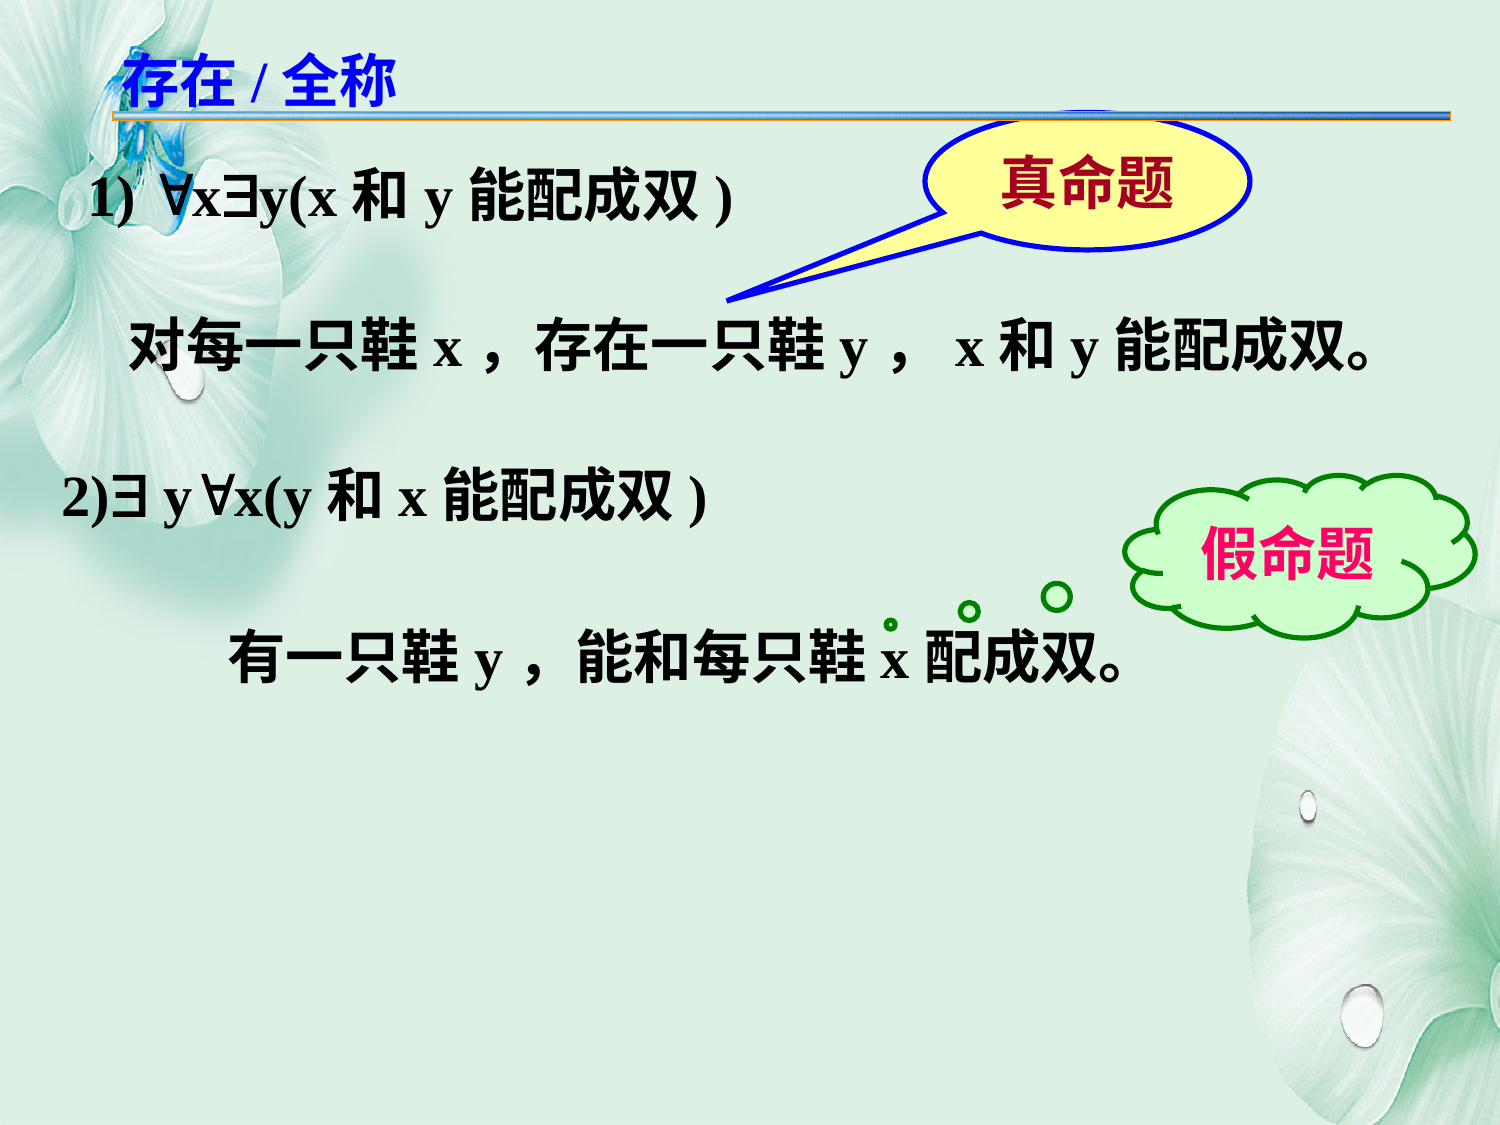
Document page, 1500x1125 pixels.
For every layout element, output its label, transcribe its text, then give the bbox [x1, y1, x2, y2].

text_box 有一只鞋y，能和每只鞋x配成双。 [212, 612, 1300, 698]
picture [0, 0, 1500, 1125]
text_box 存在/全称 [106, 36, 575, 122]
text_box 假命题 [886, 620, 896, 630]
text_box 1) xy(x和y能配成双) [72, 149, 750, 236]
text_box 对每一只鞋x，存在一只鞋y，x和y能配成双。 [113, 299, 1434, 386]
text_box 假命题 [1124, 475, 1476, 639]
text_box 假命题 [1043, 583, 1071, 611]
text_box 假命题 [960, 602, 979, 621]
text_box 真命题 [726, 121, 1250, 301]
text_box 2) yx(y和x能配成双) [46, 450, 723, 536]
